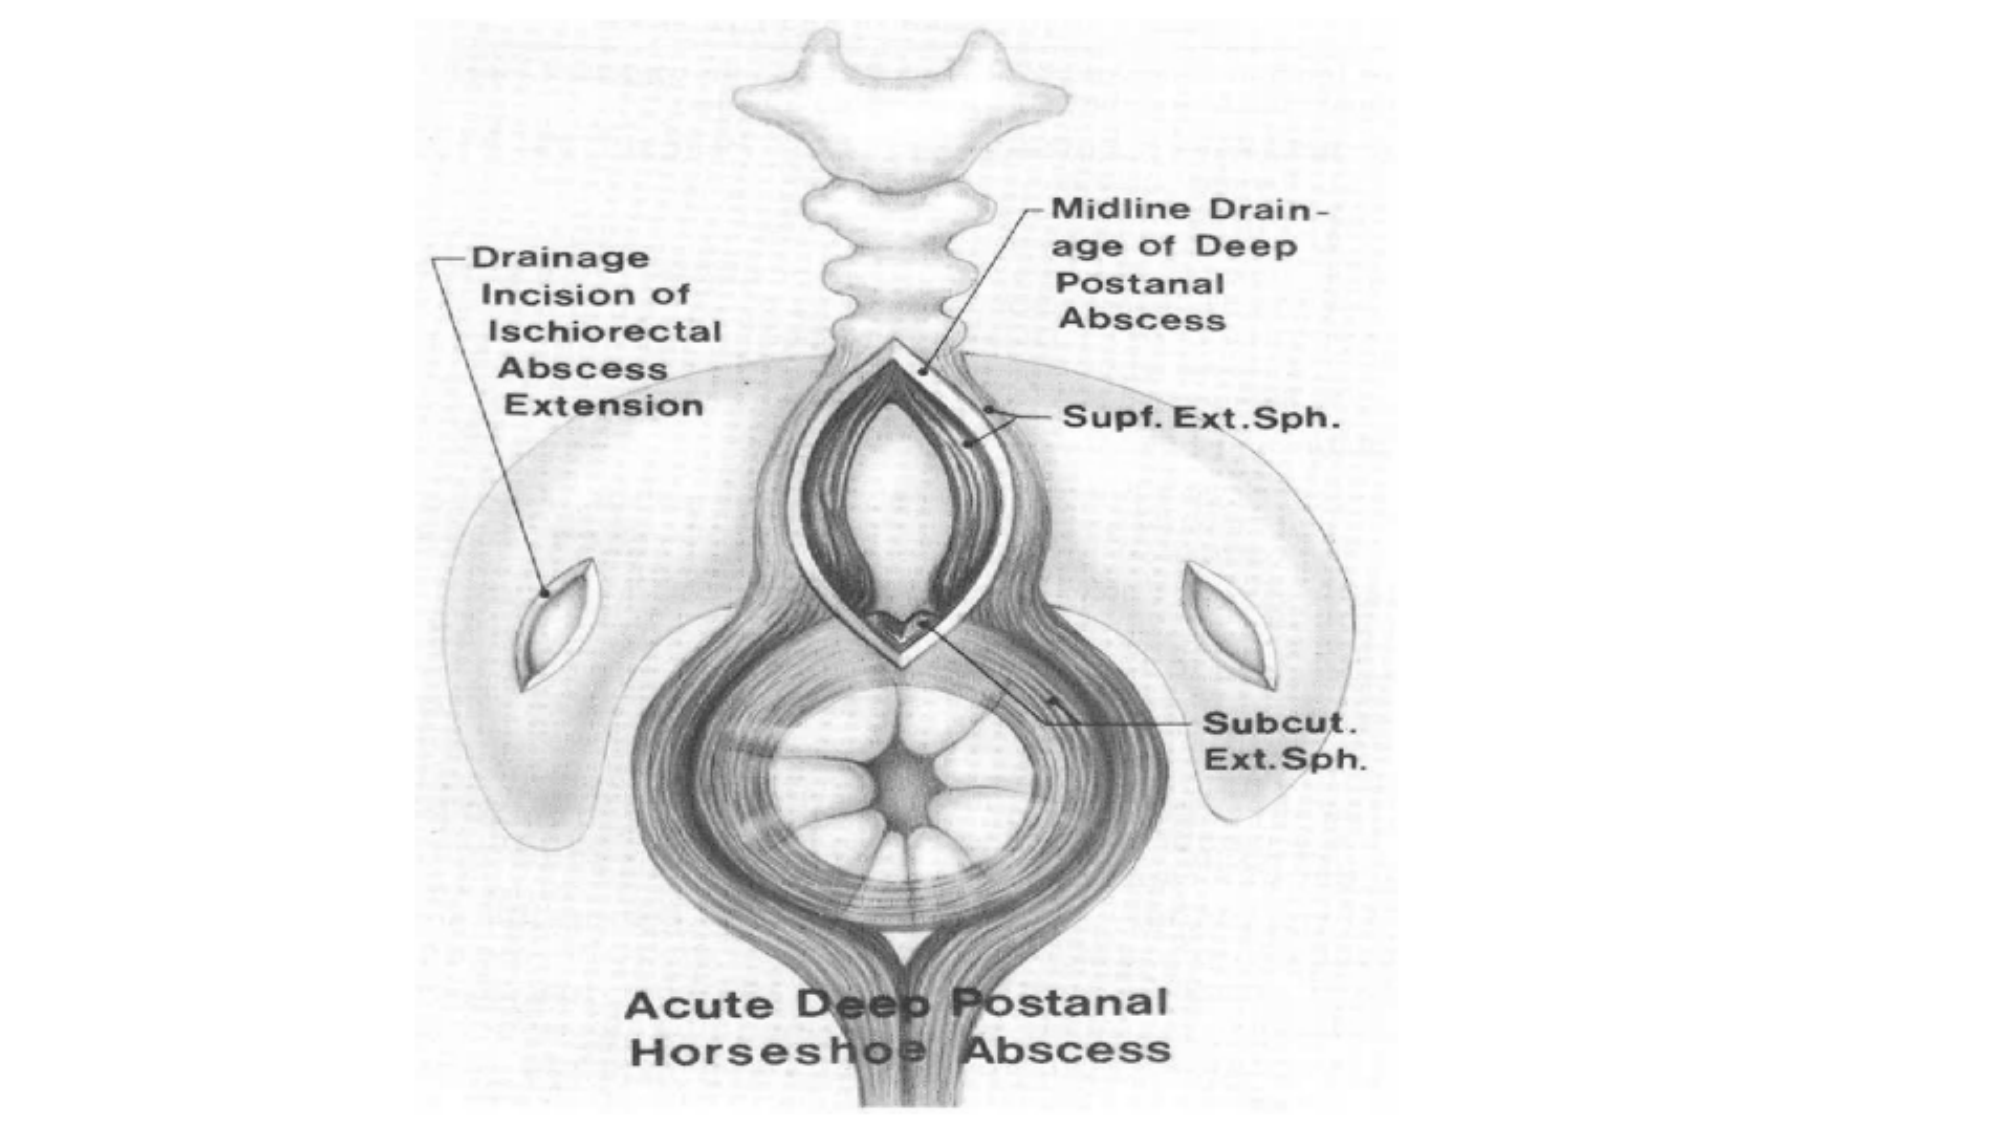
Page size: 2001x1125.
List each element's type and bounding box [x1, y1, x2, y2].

list [384, 0, 1430, 1125]
